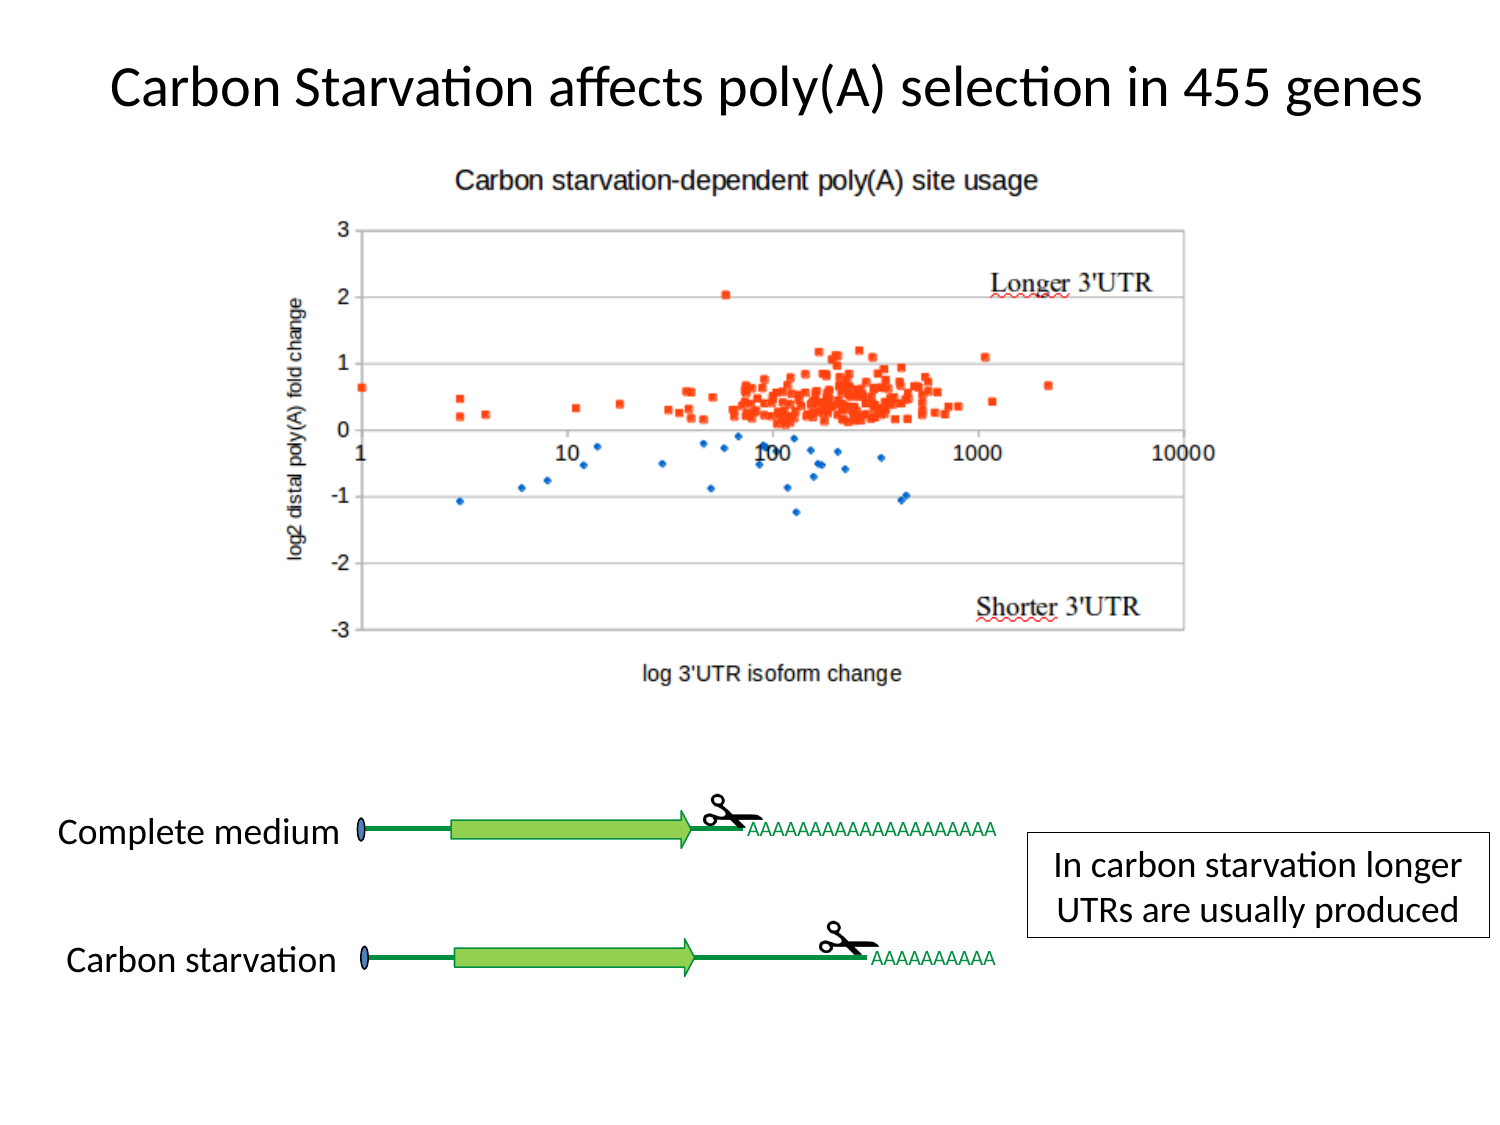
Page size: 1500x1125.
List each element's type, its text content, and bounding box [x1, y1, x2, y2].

text_box Carbon starvation [51, 927, 353, 987]
text_box [360, 946, 369, 957]
text_box [451, 820, 678, 827]
text_box AAAAAAAAAA [901, 935, 1027, 977]
text_box [454, 966, 691, 977]
text_box [454, 938, 694, 956]
picture [799, 889, 897, 986]
text_box AAAAAAAAAAAAAAAAAAAA [785, 807, 1050, 849]
text_box [357, 835, 364, 842]
picture [267, 137, 1233, 755]
text_box Complete medium [43, 799, 356, 859]
text_box [357, 818, 365, 827]
text_box In carbon starvation longer UTRs are usually produced [1027, 832, 1490, 938]
text_box Carbon Starvation affects poly(A) selection in 455 genes [96, 41, 1440, 126]
picture [683, 762, 781, 859]
